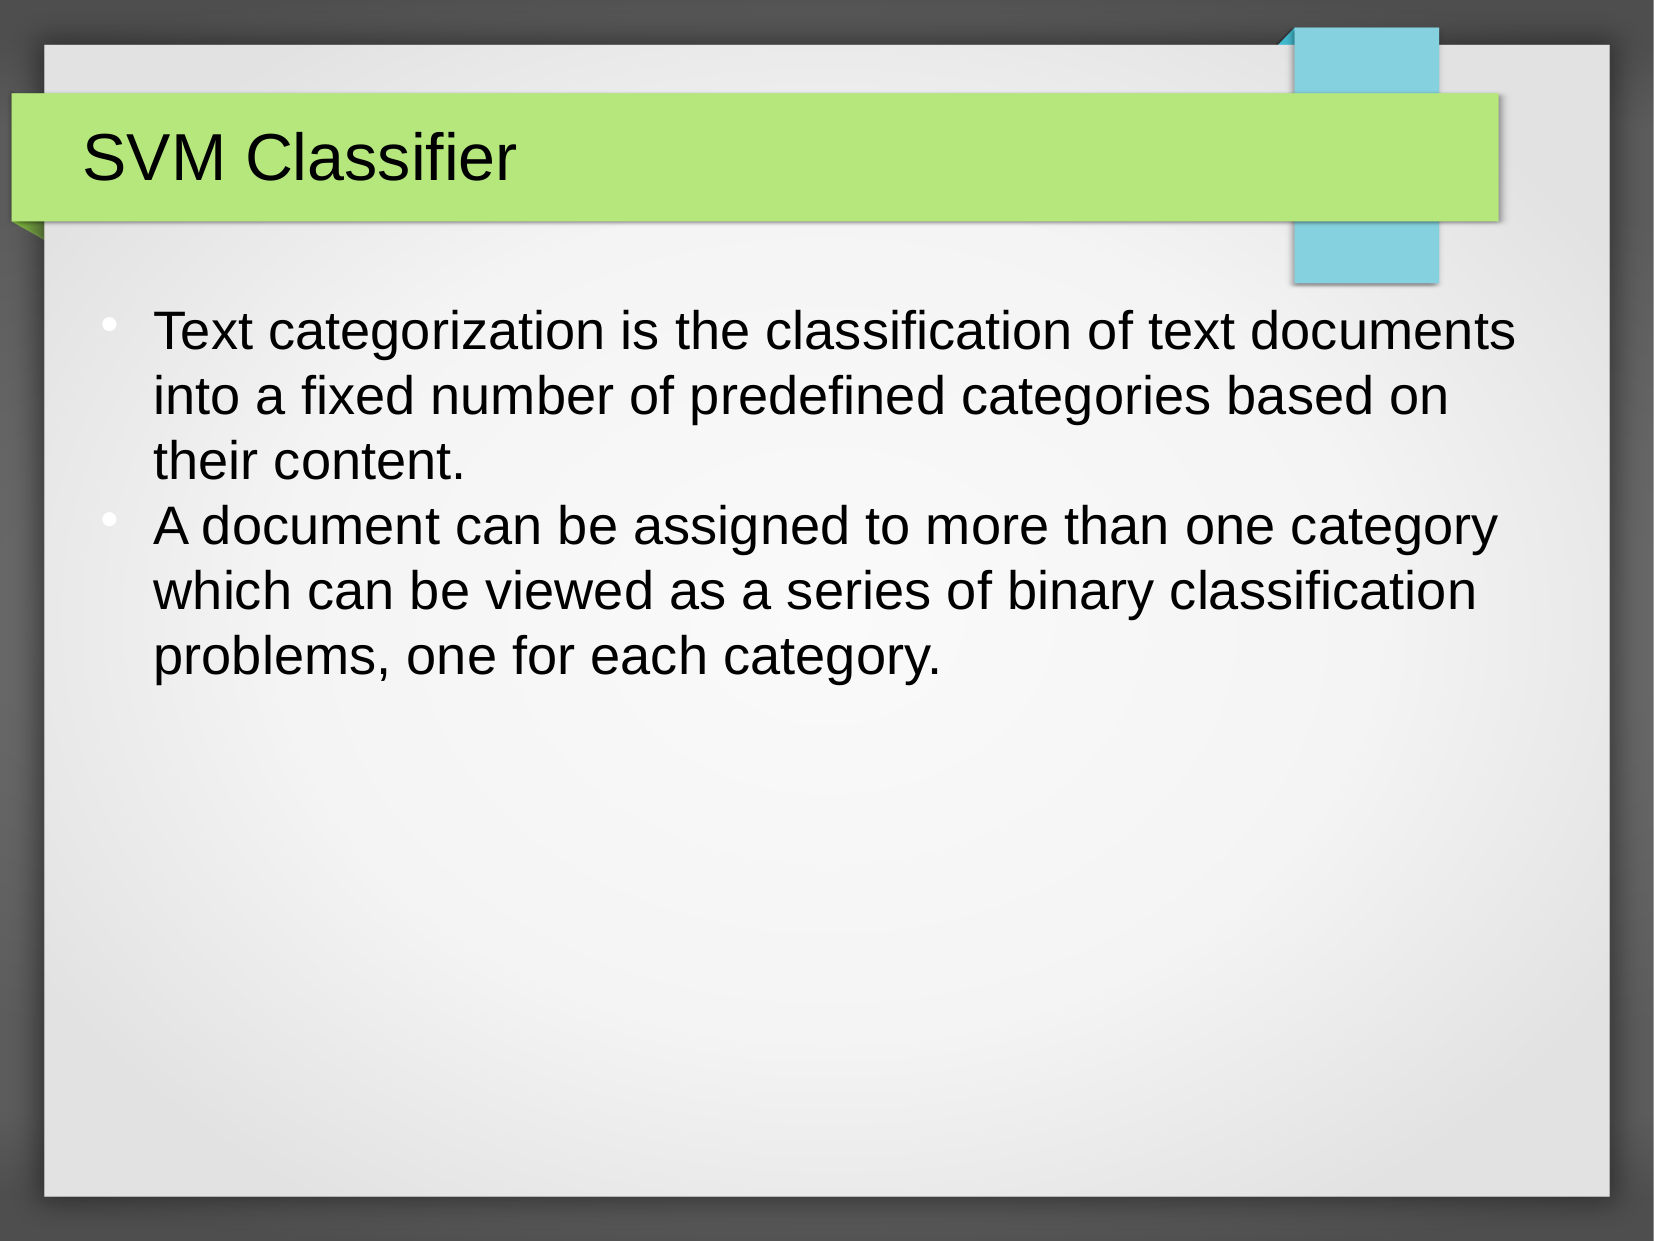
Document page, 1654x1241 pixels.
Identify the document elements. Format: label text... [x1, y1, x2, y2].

picture [0, 0, 1654, 1241]
text_box Text categorization is the classification of text documents into a fixed number of predefined categories based on their content. A document can be assigned to more than one category which can be viewed as a series of binary classification problems, one for each category. [82, 295, 1571, 1015]
text_box SVM Classifier [82, 94, 1264, 213]
